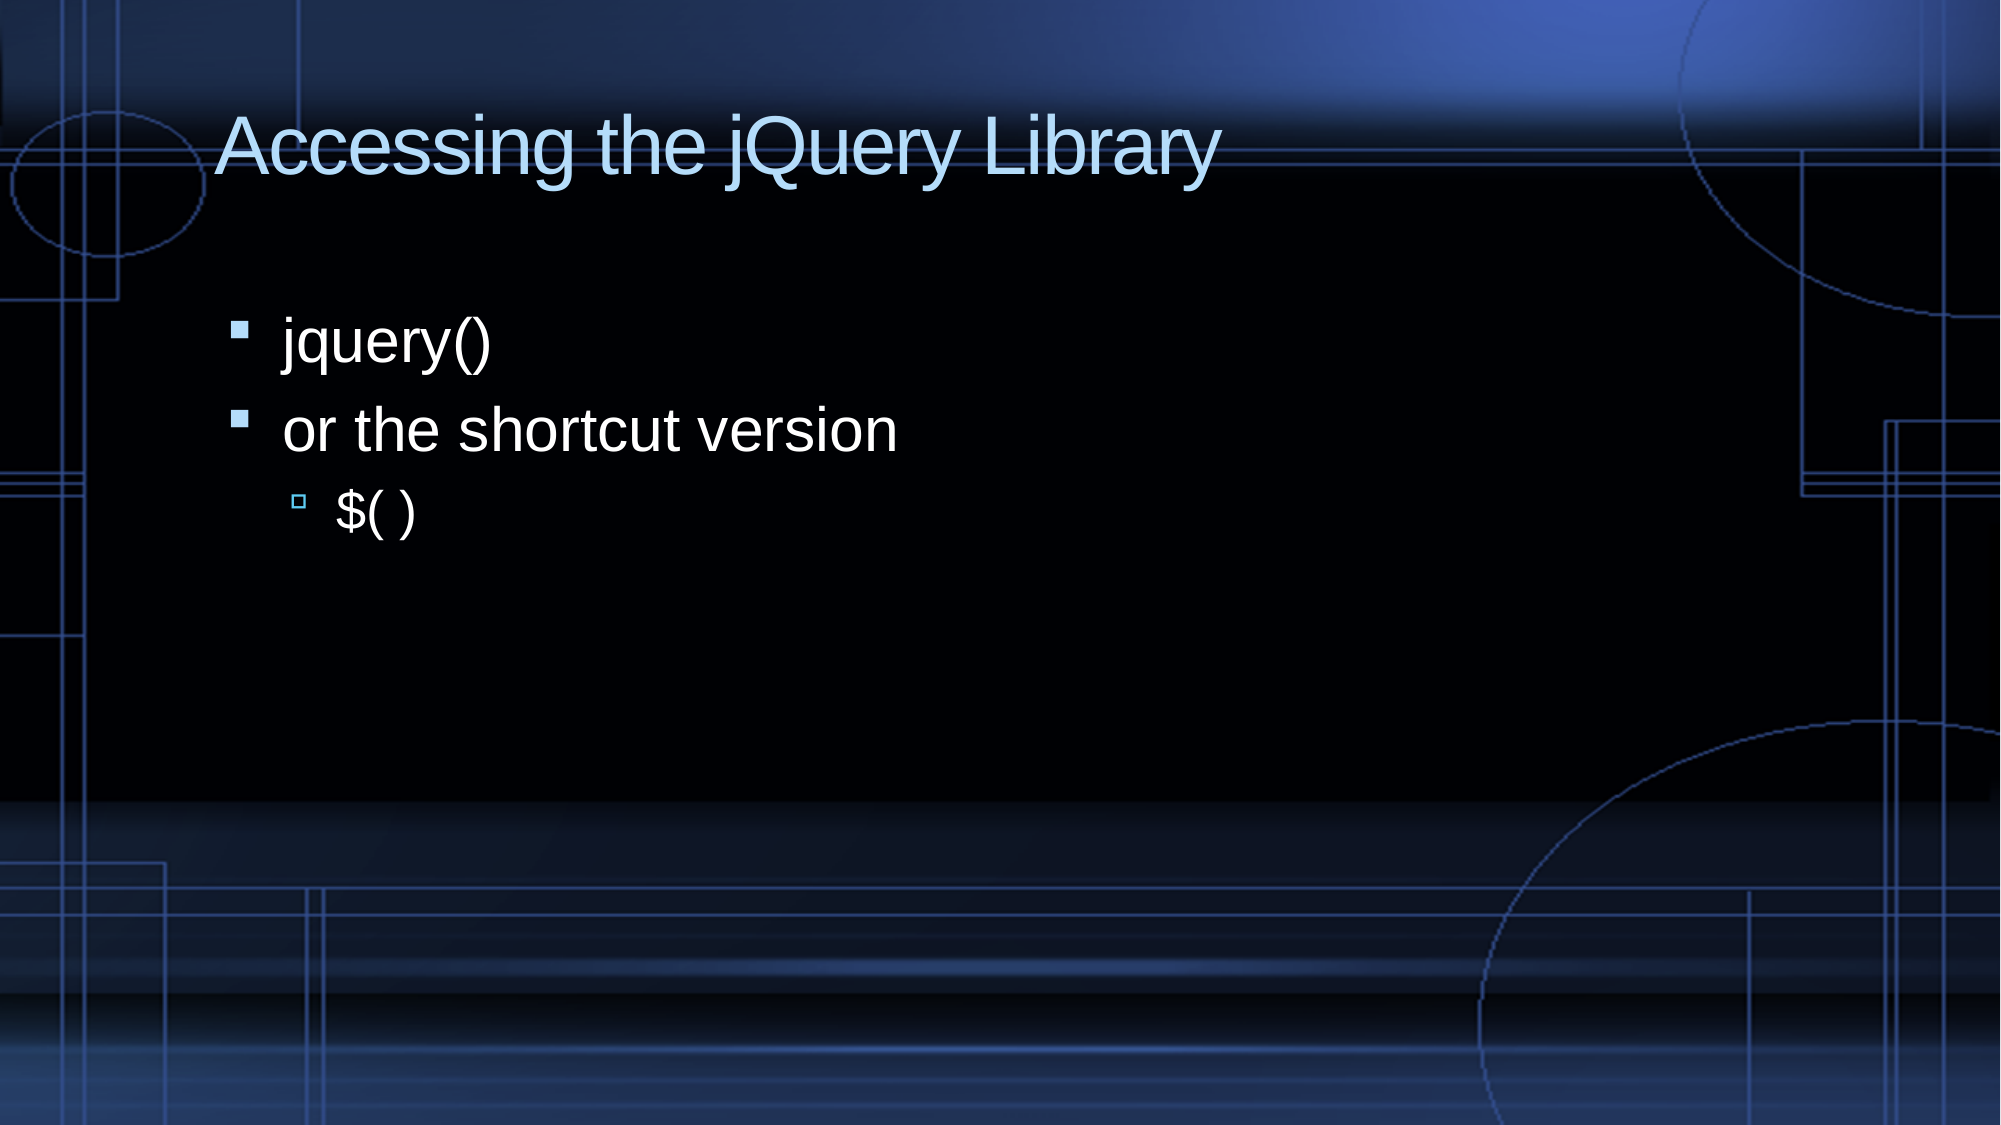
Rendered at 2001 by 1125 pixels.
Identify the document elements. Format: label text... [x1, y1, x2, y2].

picture [0, 0, 2001, 1125]
list jquery() or the shortcut version $( ) [200, 292, 1900, 618]
title Accessing the jQuery Library [200, 83, 1900, 234]
